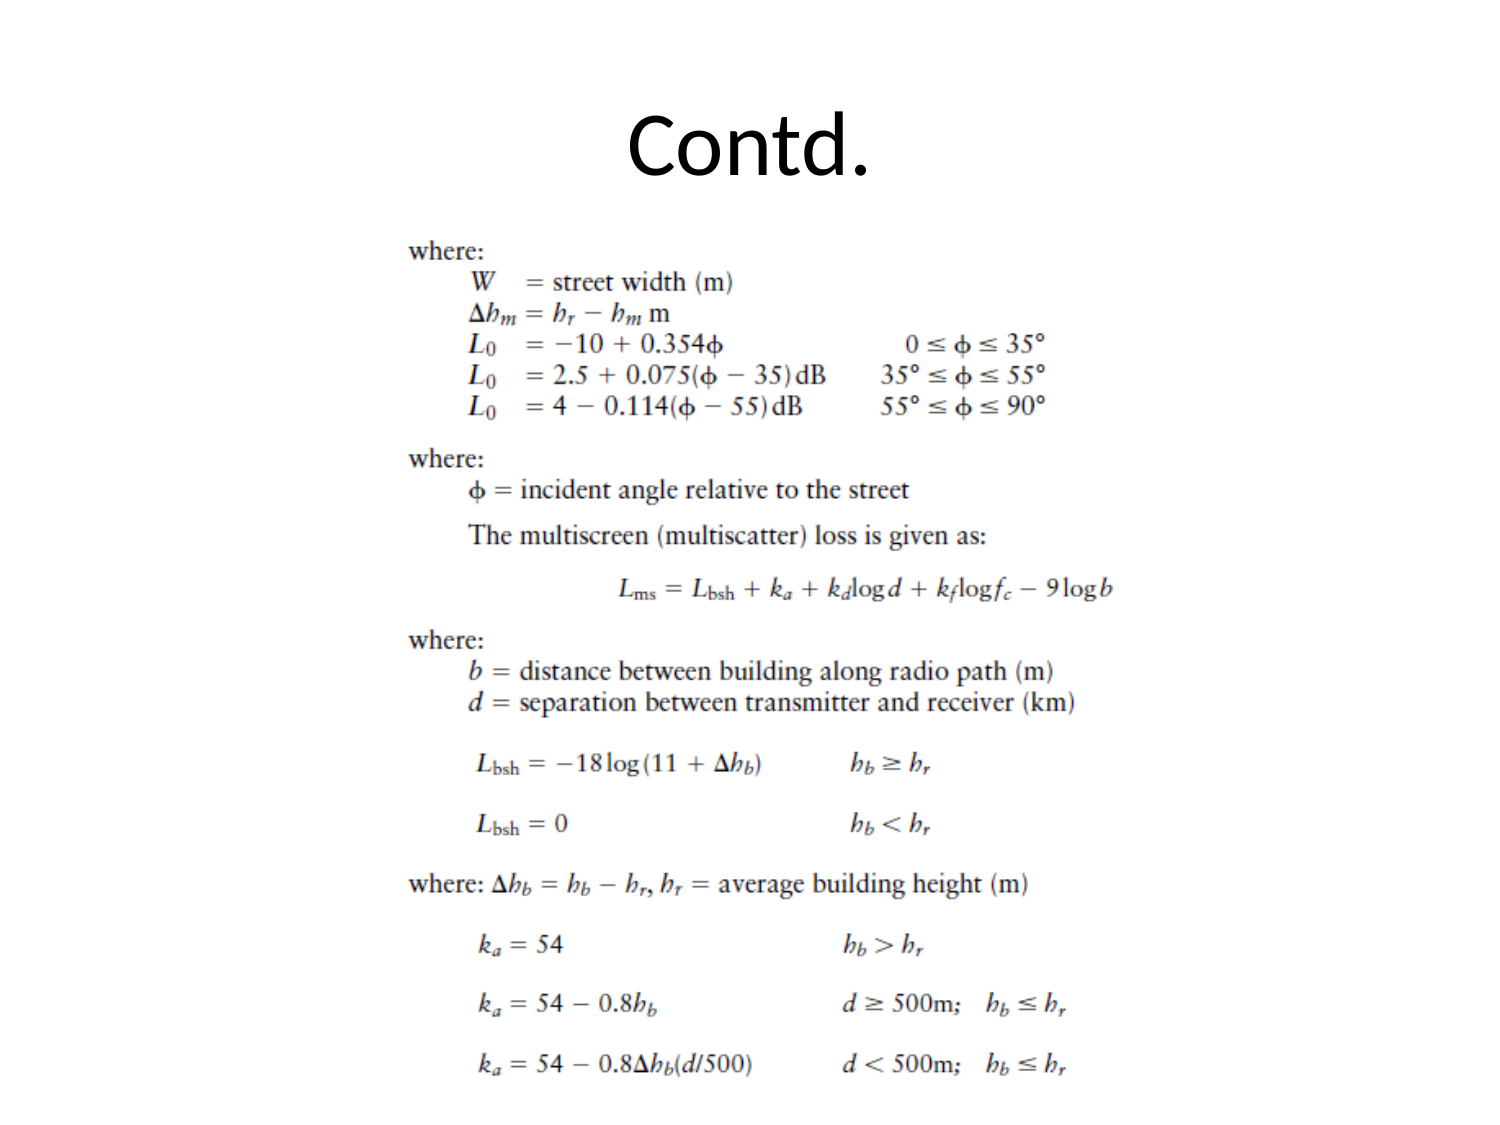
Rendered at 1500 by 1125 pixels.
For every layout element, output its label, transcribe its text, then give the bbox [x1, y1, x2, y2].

picture [337, 239, 1176, 1088]
title Contd. [75, 45, 1425, 233]
